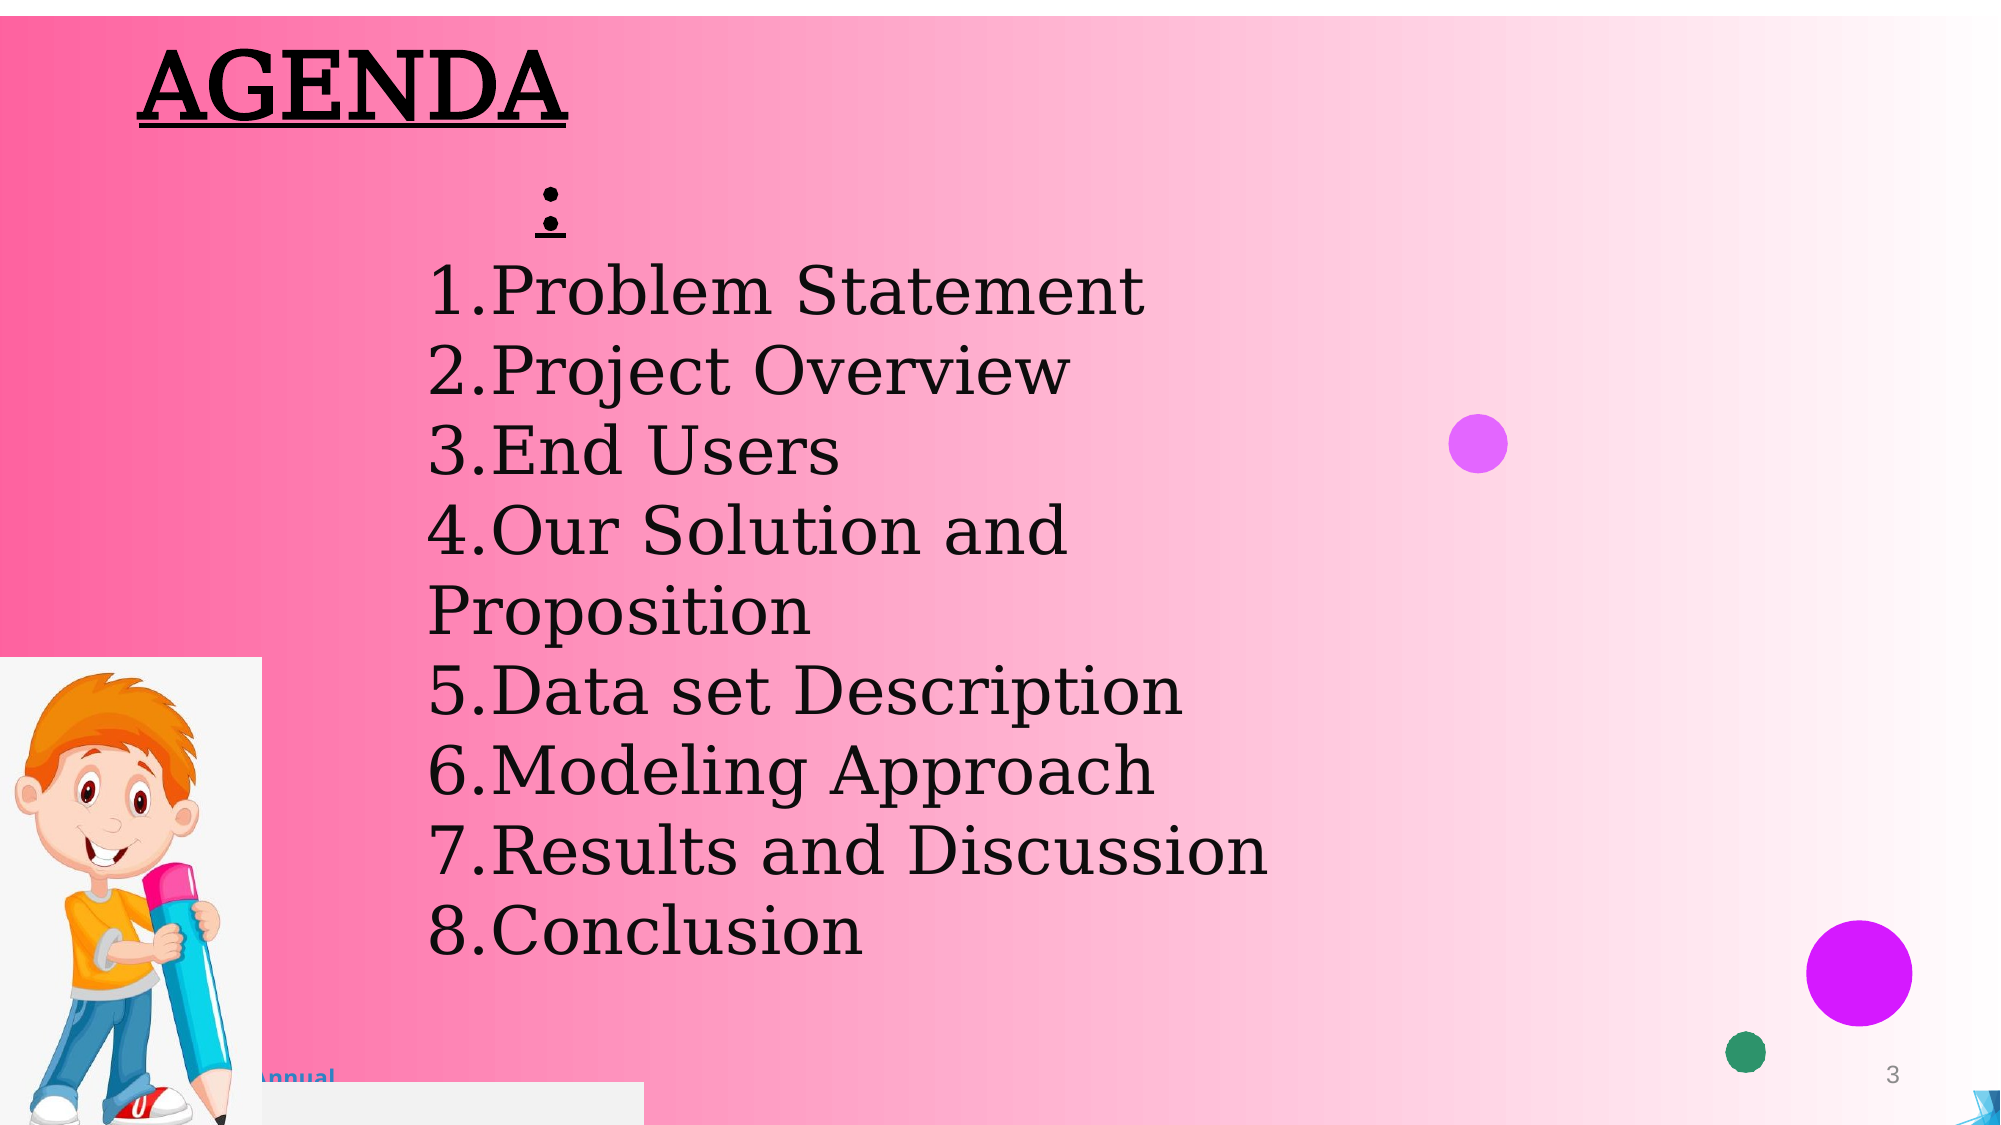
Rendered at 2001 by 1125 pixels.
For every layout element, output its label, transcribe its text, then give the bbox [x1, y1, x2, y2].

text_box [1448, 414, 1508, 474]
title AGENDA: [121, 24, 566, 247]
text_box [1900, 939, 1913, 1008]
text_box [0, 16, 2000, 1125]
text_box Problem Statement Project Overview End Users Our Solution and Proposition Data set Description Modeling Approach Results and Discussion Conclusion [411, 170, 1413, 1046]
picture [1724, 1031, 1766, 1073]
slide_number 3 [1519, 745, 1900, 1125]
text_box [1954, 1090, 2000, 1125]
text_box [0, 657, 645, 1125]
